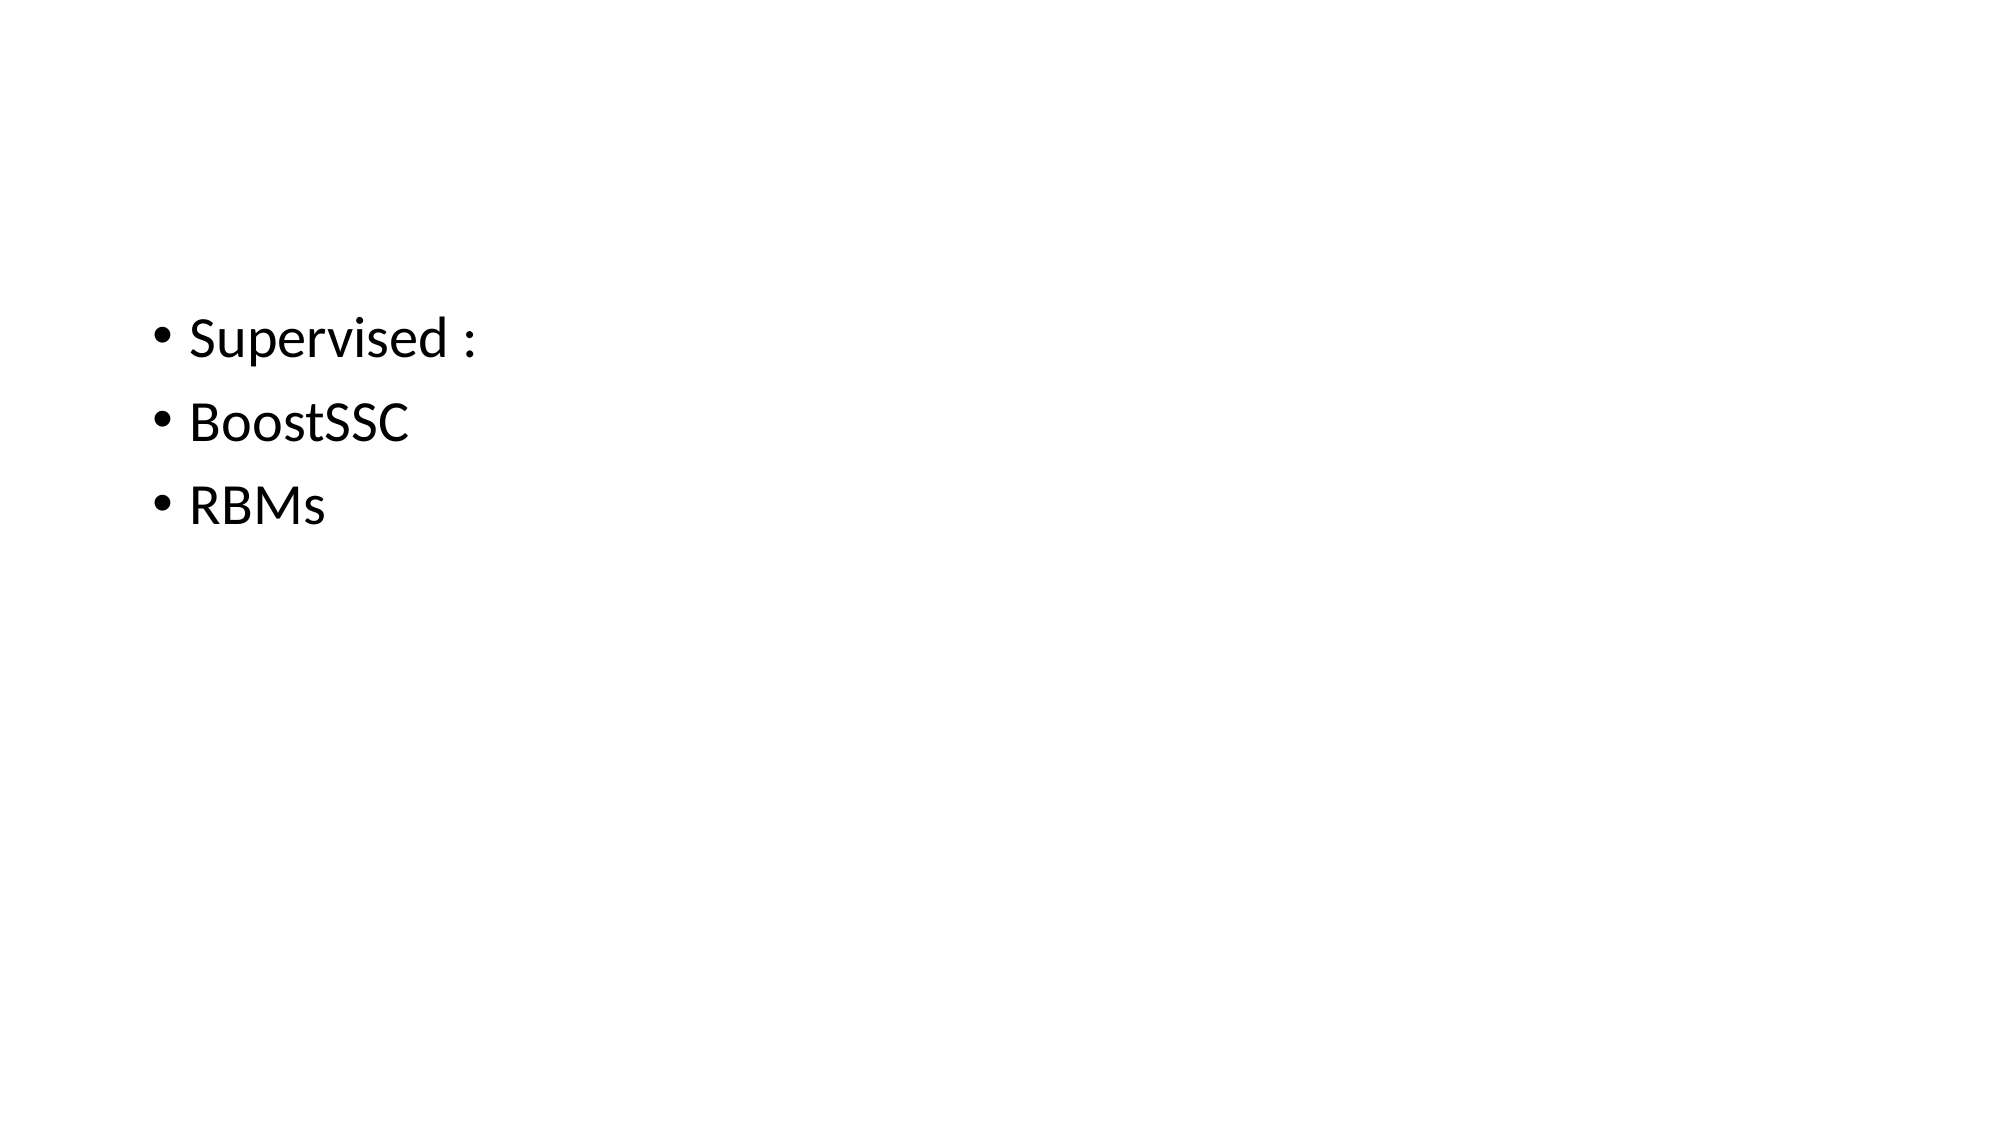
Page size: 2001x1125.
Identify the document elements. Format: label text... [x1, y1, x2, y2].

list Supervised : BoostSSC RBMs [137, 299, 1863, 1014]
